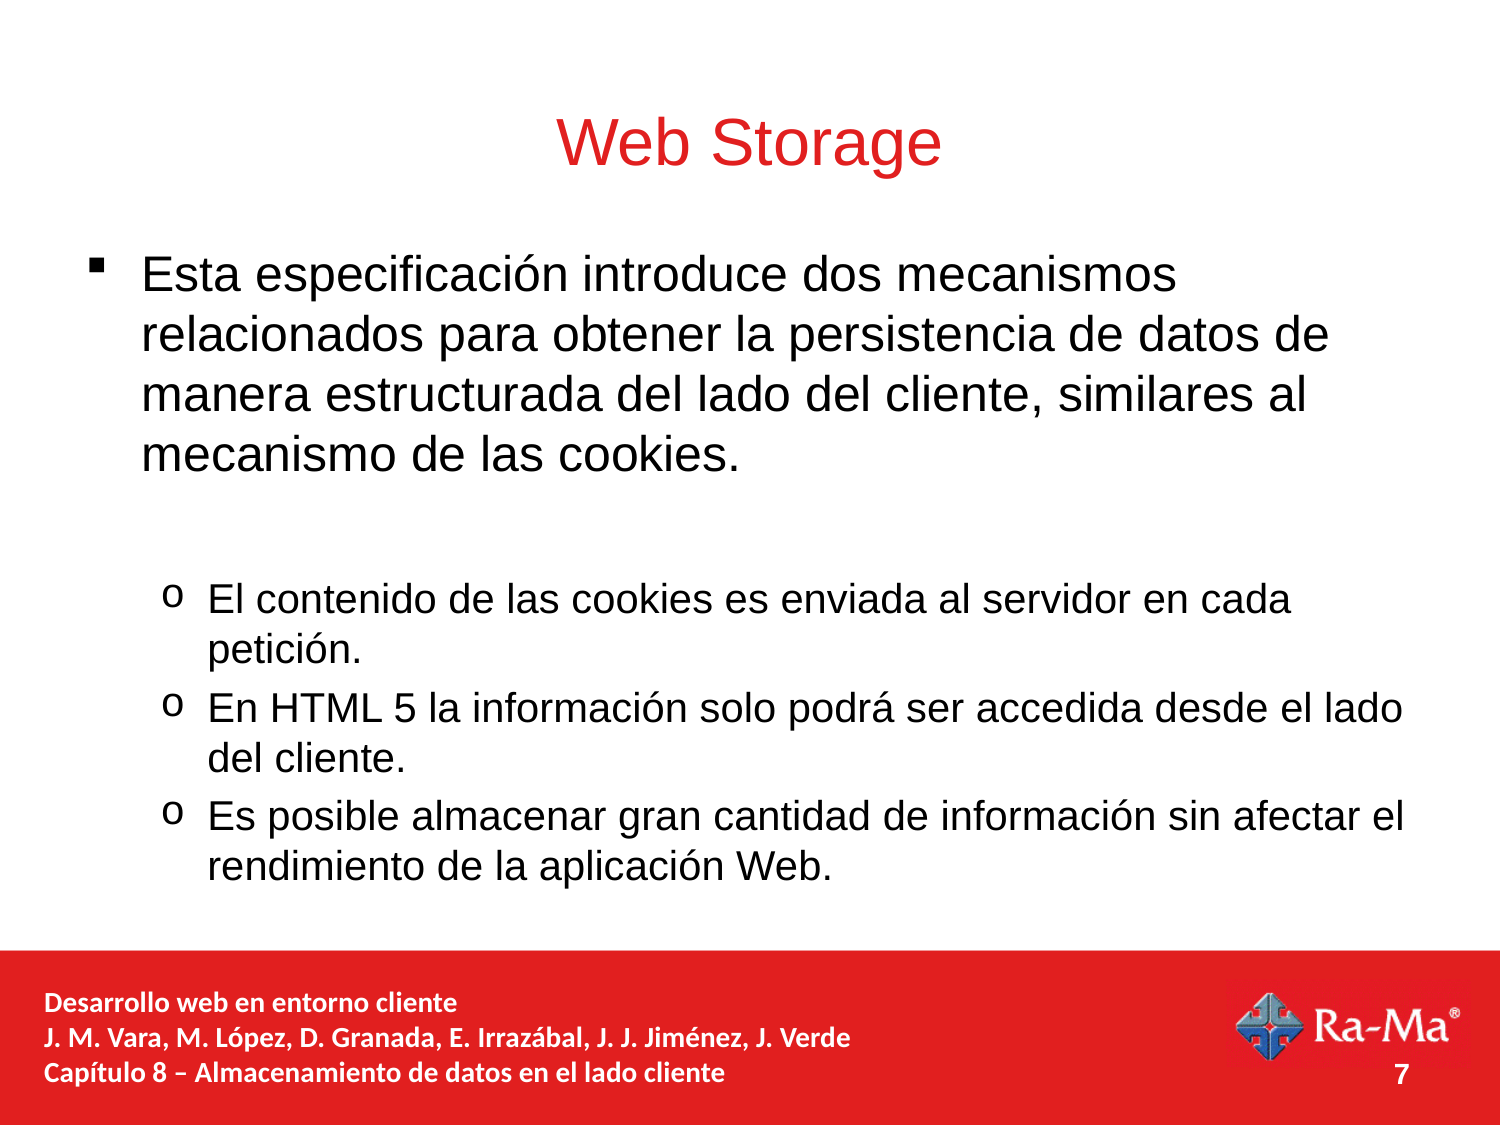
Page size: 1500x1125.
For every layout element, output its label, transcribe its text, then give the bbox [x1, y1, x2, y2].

picture [0, 0, 1500, 1125]
slide_number 7 [1074, 1042, 1425, 1103]
list Esta especificación introduce dos mecanismos relacionados para obtener la persistencia de datos de manera estructurada del lado del cliente, similares al mecanismo de las cookies. El contenido de las cookies es enviada al servidor en cada petición. En HTML 5 la información solo podrá ser accedida desde el lado del cliente. Es posible almacenar gran cantidad de información sin afectar el rendimiento de la aplicación Web. [70, 234, 1421, 938]
footer Desarrollo web en entorno cliente J. M. Vara, M. López, D. Granada, E. Irrazábal, J. J. Jiménez, J. Verde Capítulo 8 – Almacenamiento de datos en el lado cliente [29, 975, 1058, 1099]
title Web Storage [75, 45, 1425, 233]
